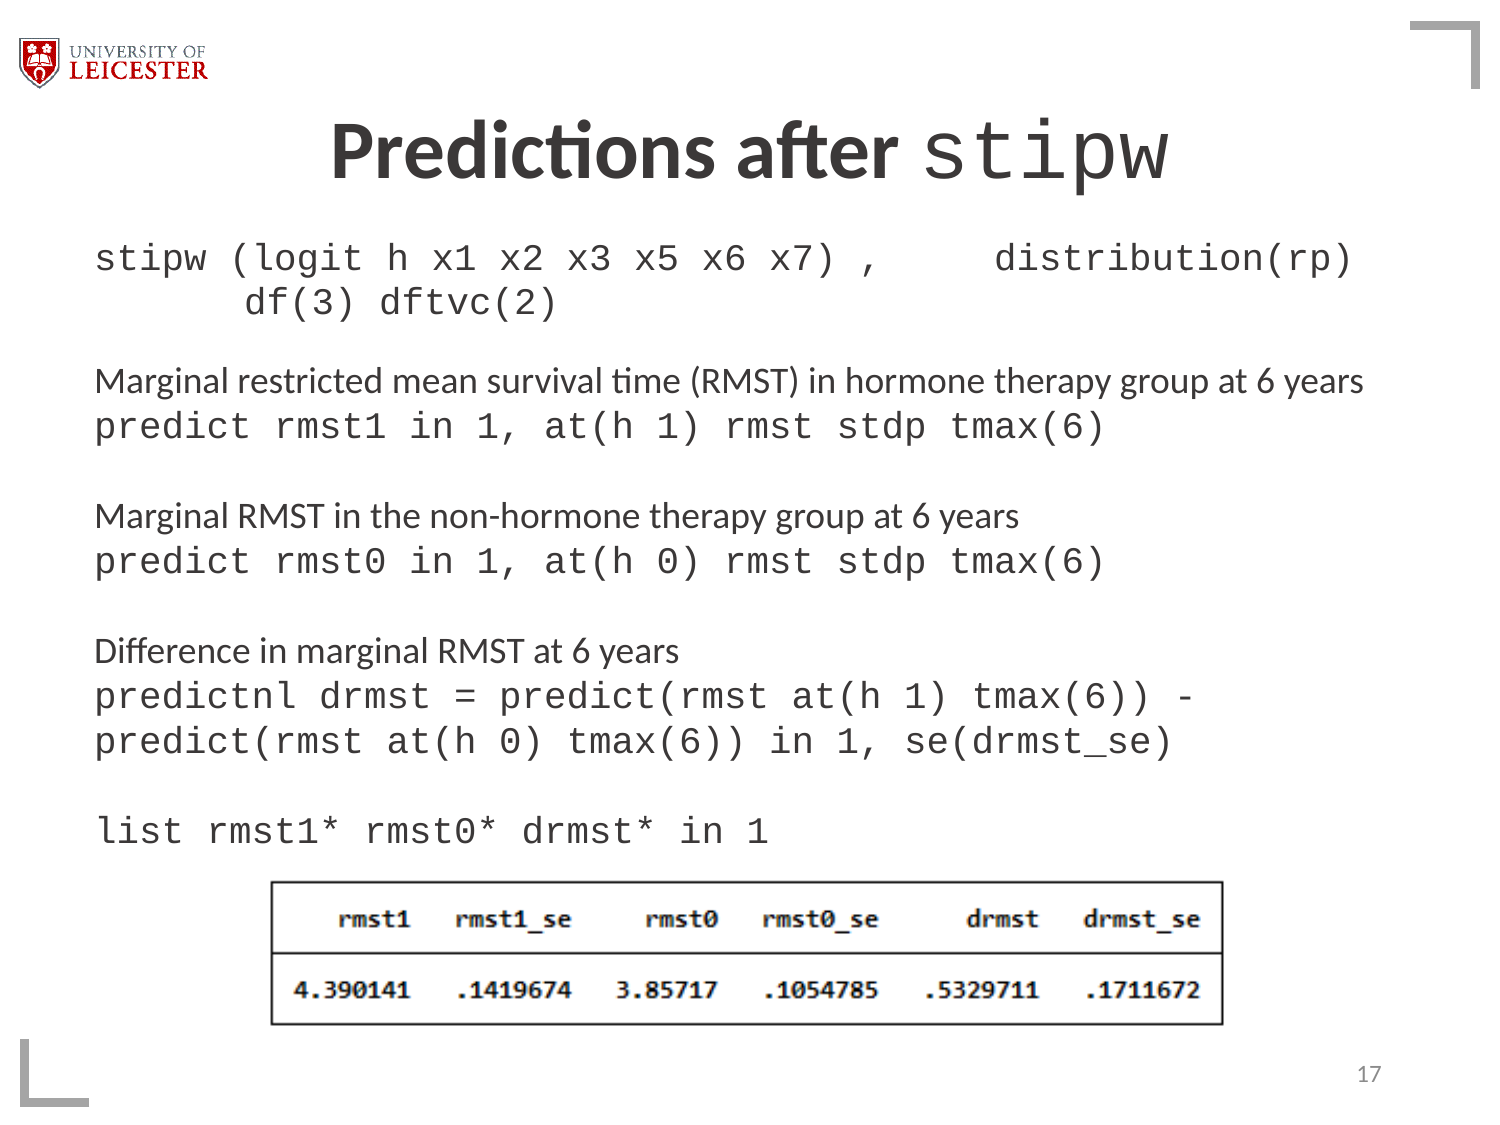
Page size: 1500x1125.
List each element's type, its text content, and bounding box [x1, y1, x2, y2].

picture [260, 865, 1240, 1043]
title Predictions after stipw [103, 59, 1397, 225]
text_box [19, 1038, 90, 1103]
text_box stipw (logit h x1 x2 x3 x5 x6 x7) , distribution(rp) df(3) dftvc(2) [79, 225, 1421, 330]
text_box Marginal restricted mean survival time (RMST) in hormone therapy group at 6 years predict rmst1 in 1, at(h 1) rmst stdp tmax(6) Marginal RMST in the non-hormone therapy group at 6 years predict rmst0 in 1, at(h 0) rmst stdp tmax(6) Difference in marginal RMST at 6 years predictnl drmst = predict(rmst at(h 1) tmax(6)) - predict(rmst at(h 0) tmax(6)) in 1, se(drmst_se) list rmst1* rmst0* drmst* in 1 [79, 348, 1421, 859]
picture [19, 25, 289, 99]
slide_number 17 [1059, 1042, 1397, 1103]
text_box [1410, 25, 1480, 89]
